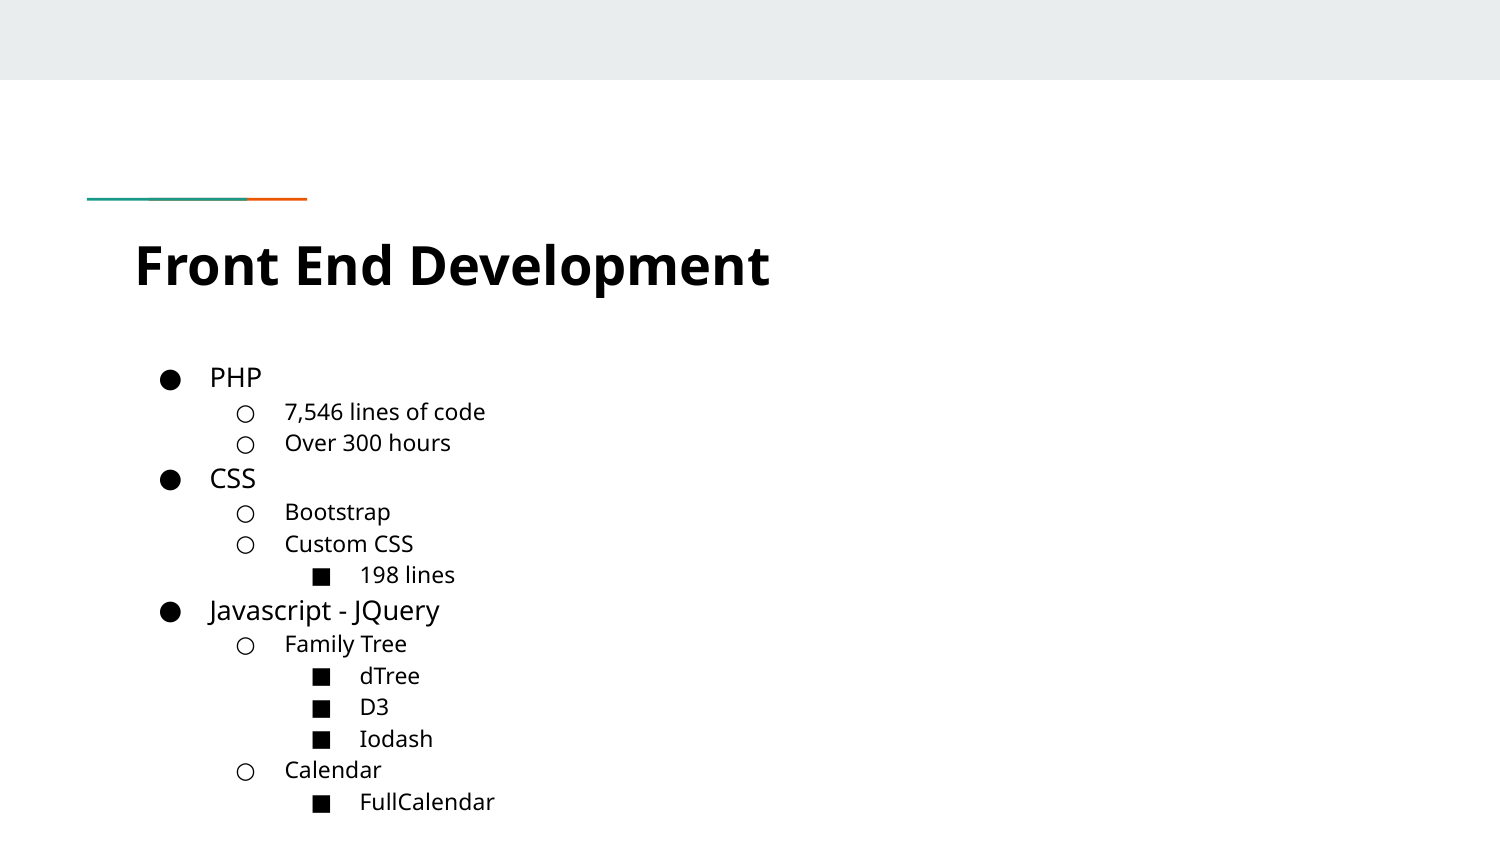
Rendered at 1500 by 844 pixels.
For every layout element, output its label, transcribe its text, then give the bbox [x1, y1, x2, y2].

list PHP 7,546 lines of code Over 300 hours CSS Bootstrap Custom CSS 198 lines Javascript - JQuery Family Tree dTree D3 Iodash Calendar FullCalendar [119, 341, 1381, 712]
title Front End Development [119, 216, 1381, 305]
